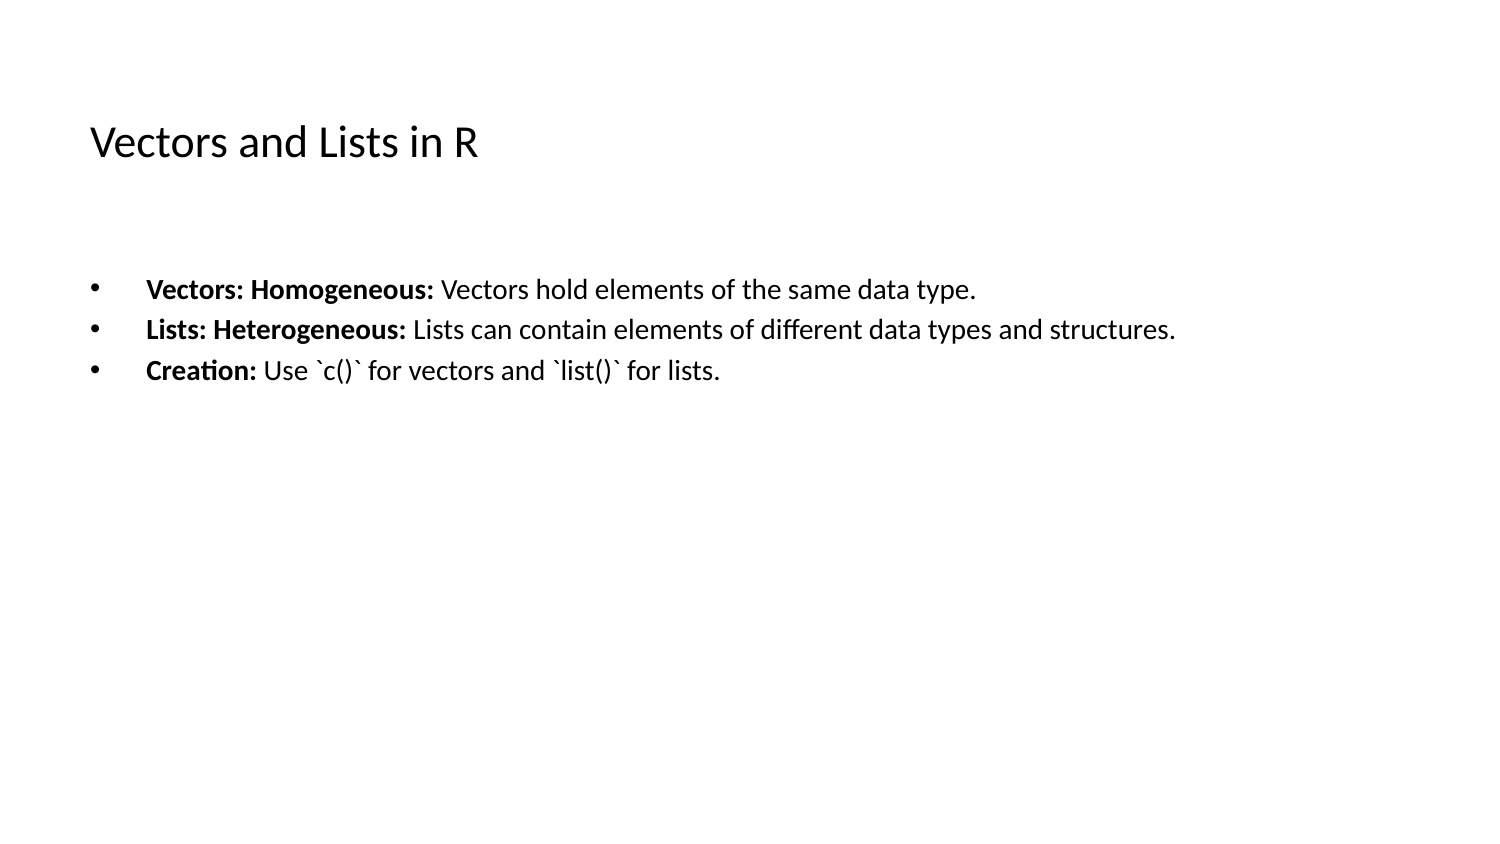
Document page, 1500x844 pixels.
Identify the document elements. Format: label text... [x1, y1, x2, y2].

list Vectors: Homogeneous: Vectors hold elements of the same data type. Lists: Heterogeneous: Lists can contain elements of different data types and structures. Creation: Use `c()` for vectors and `list()` for lists. [75, 262, 1425, 844]
title Vectors and Lists in R [75, 45, 1425, 233]
